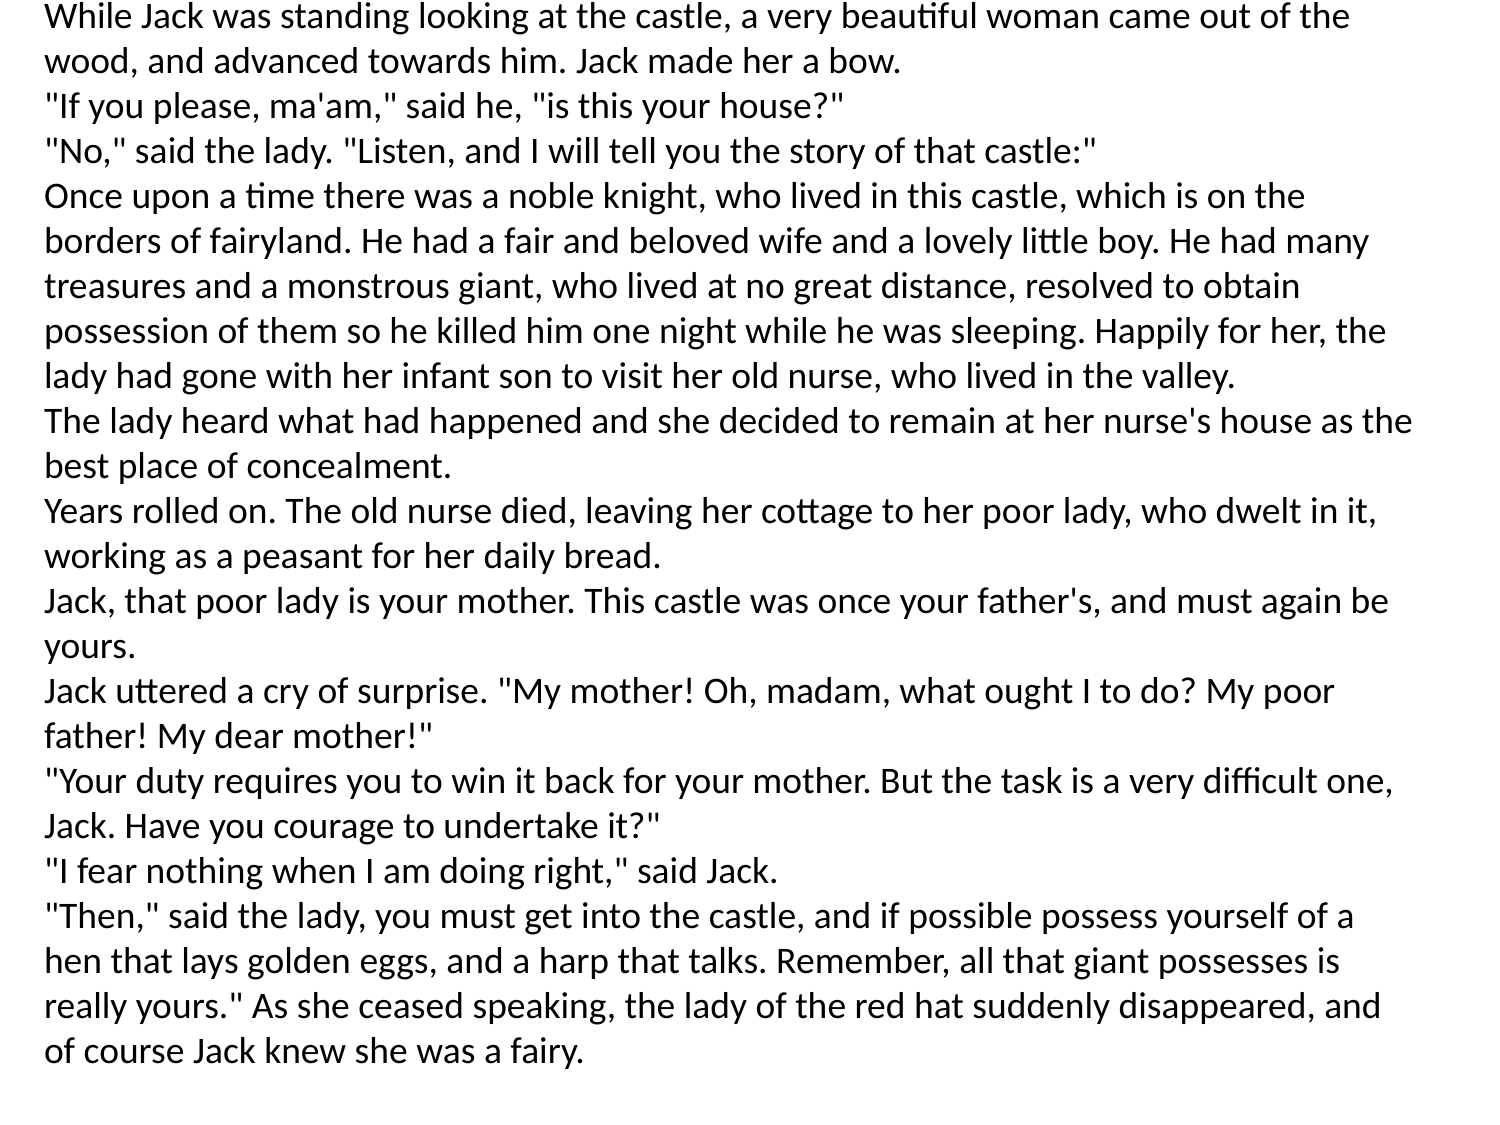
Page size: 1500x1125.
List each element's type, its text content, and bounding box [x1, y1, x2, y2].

text_box While Jack was standing looking at the castle, a very beautiful woman came out of the wood, and advanced towards him. Jack made her a bow. "If you please, ma'am," said he, "is this your house?" "No," said the lady. "Listen, and I will tell you the story of that castle:" Once upon a time there was a noble knight, who lived in this castle, which is on the borders of fairyland. He had a fair and beloved wife and a lovely little boy. He had many treasures and a monstrous giant, who lived at no great distance, resolved to obtain possession of them so he killed him one night while he was sleeping. Happily for her, the lady had gone with her infant son to visit her old nurse, who lived in the valley. The lady heard what had happened and she decided to remain at her nurse's house as the best place of concealment. Years rolled on. The old nurse died, leaving her cottage to her poor lady, who dwelt in it, working as a peasant for her daily bread. Jack, that poor lady is your mother. This castle was once your father's, and must again be yours. Jack uttered a cry of surprise. "My mother! Oh, madam, what ought I to do? My poor father! My dear mother!" "Your duty requires you to win it back for your mother. But the task is a very difficult one, Jack. Have you courage to undertake it?" "I fear nothing when I am doing right," said Jack. "Then," said the lady, you must get into the castle, and if possible possess yourself of a hen that lays golden eggs, and a harp that talks. Remember, all that giant possesses is really yours." As she ceased speaking, the lady of the red hat suddenly disappeared, and of course Jack knew she was a fairy. [29, 0, 1436, 1079]
